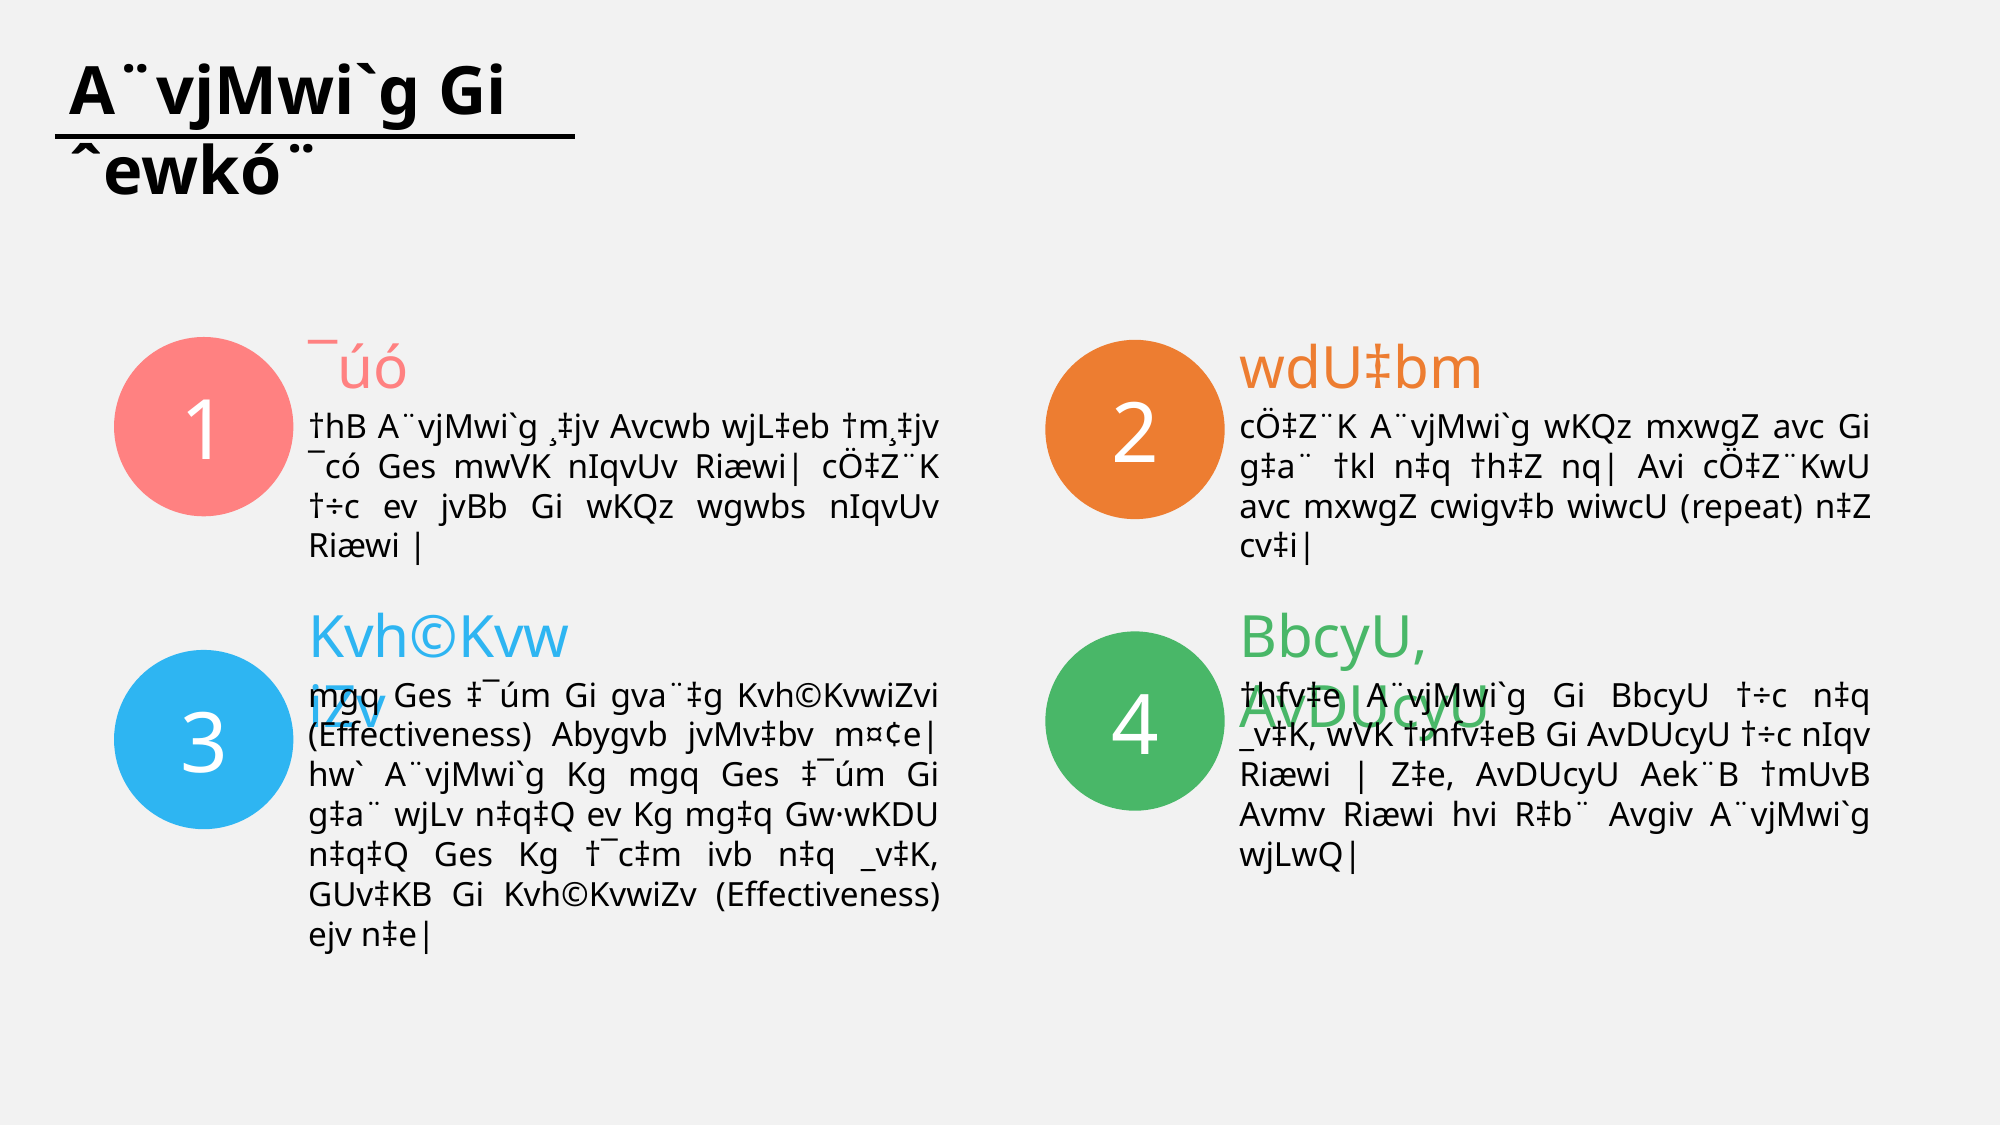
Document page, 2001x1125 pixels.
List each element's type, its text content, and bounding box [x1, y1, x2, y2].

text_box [1045, 322, 1887, 534]
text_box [114, 322, 956, 534]
text_box A¨vjMwi`g Gi ˆewkó¨ [55, 40, 575, 134]
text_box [114, 591, 956, 884]
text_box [1045, 591, 1887, 843]
text_box A¨vjMwi`g Gi ˆewkó¨ [55, 139, 575, 216]
